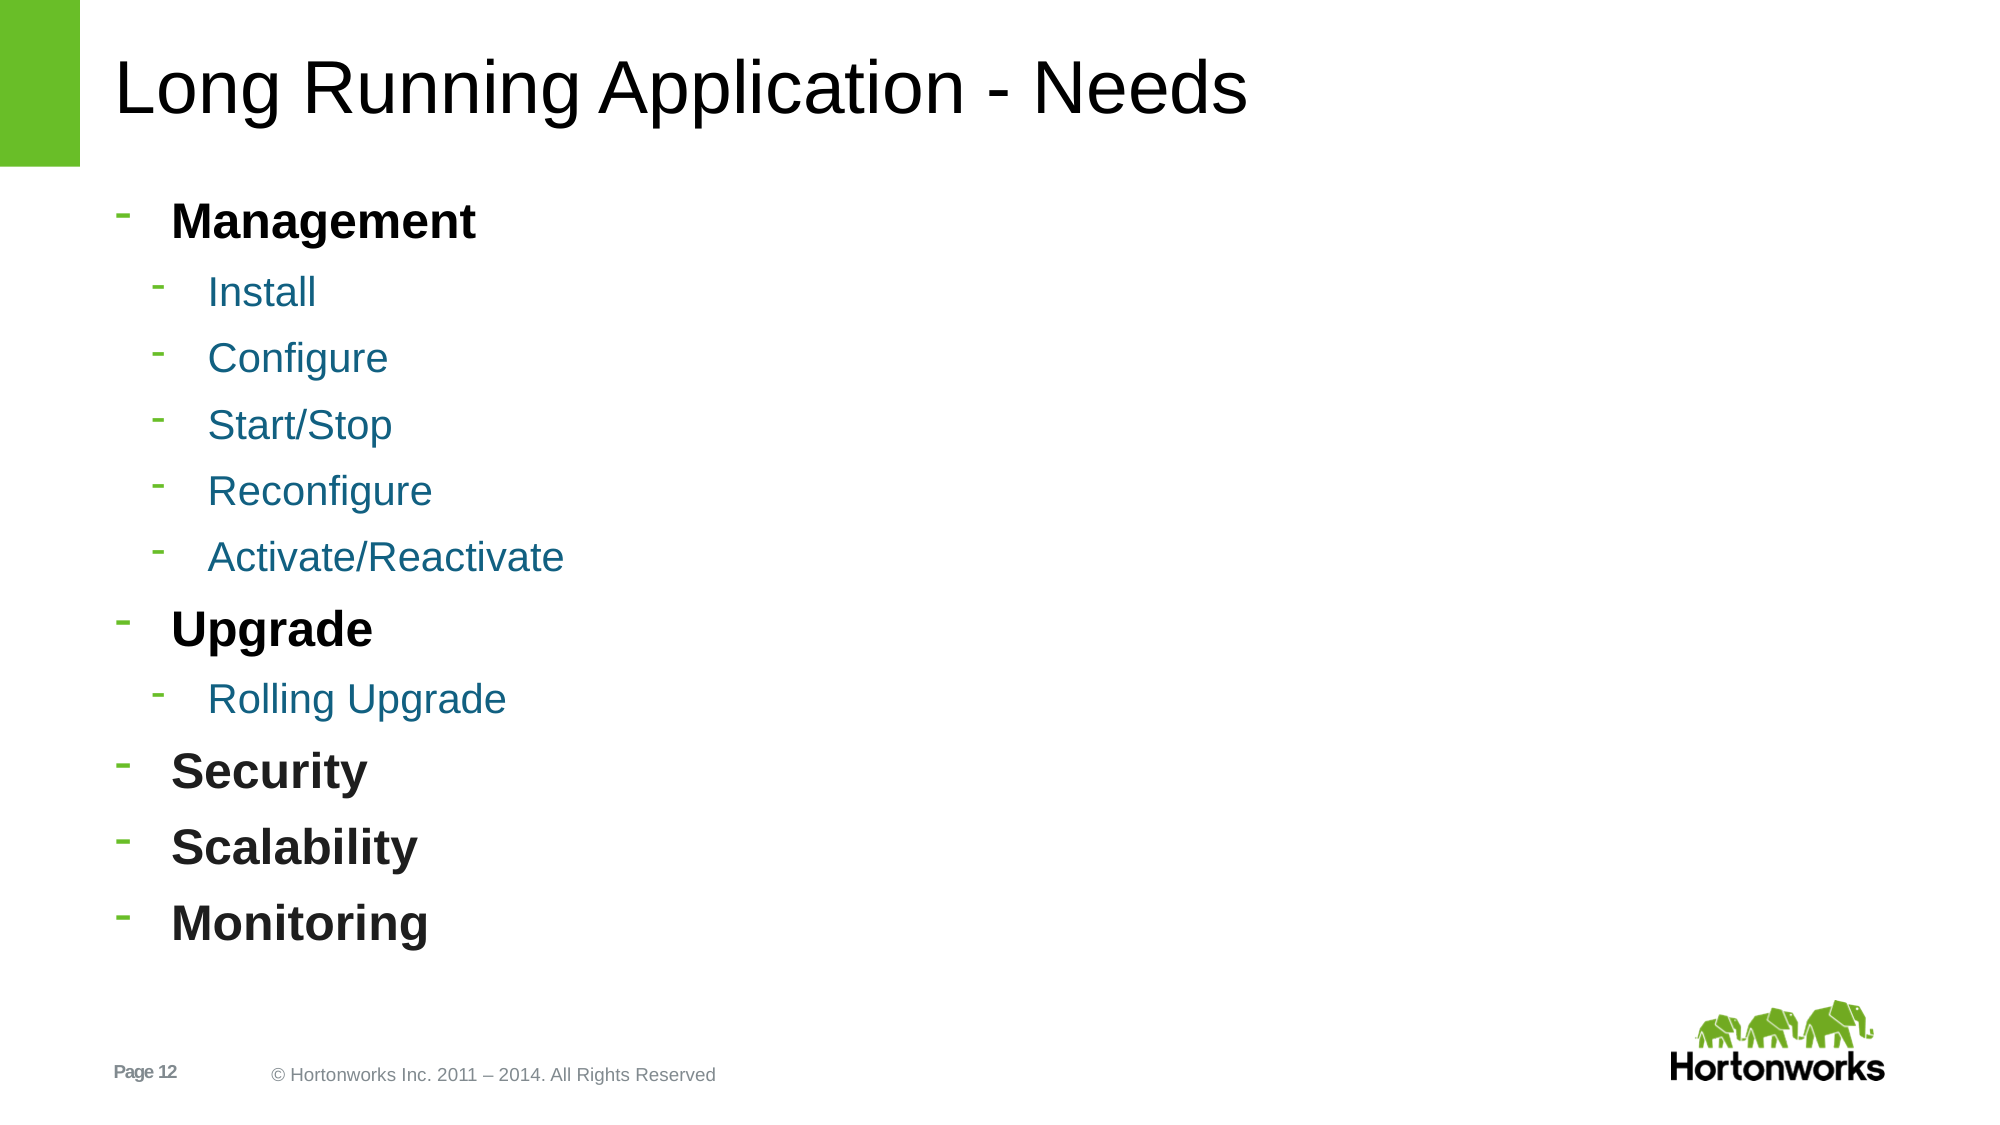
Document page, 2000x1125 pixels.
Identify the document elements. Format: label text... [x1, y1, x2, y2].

picture [1671, 1000, 1885, 1081]
title Long Running Application - Needs [99, 0, 1900, 167]
list Management Install Configure Start/Stop Reconfigure Activate/Reactivate Upgrade Rolling Upgrade Security Scalability Monitoring [99, 181, 1900, 995]
